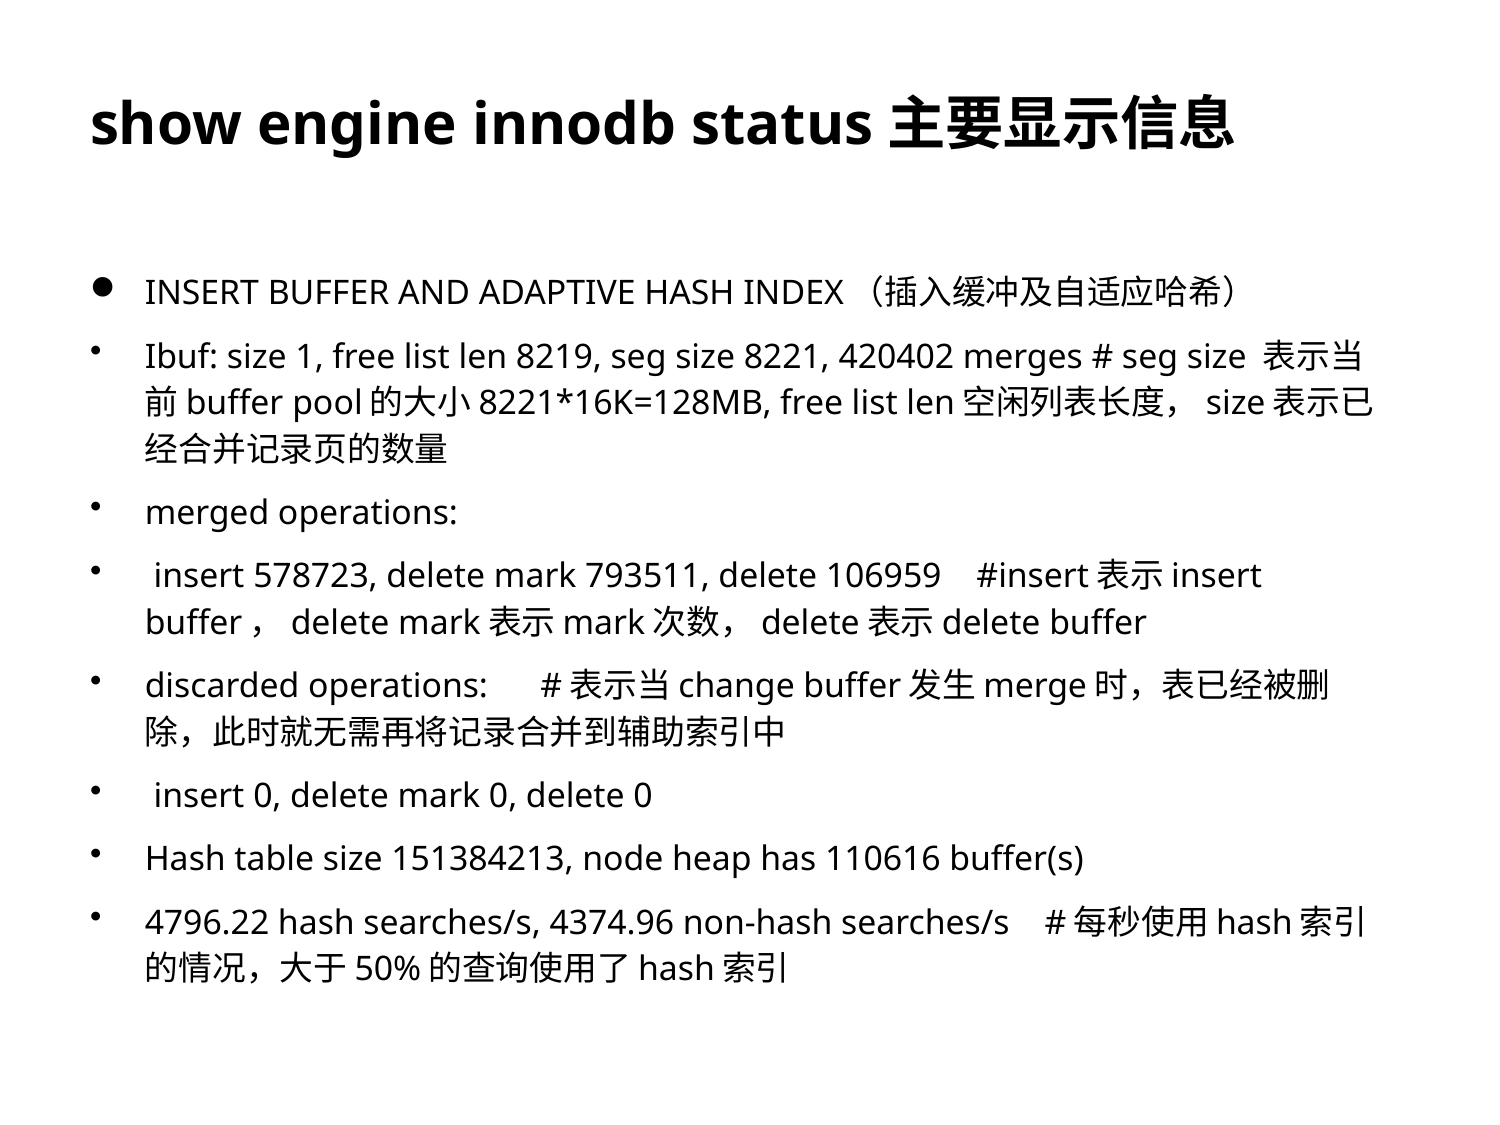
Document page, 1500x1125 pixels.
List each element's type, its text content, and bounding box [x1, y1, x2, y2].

list INSERT BUFFER AND ADAPTIVE HASH INDEX（插入缓冲及自适应哈希） Ibuf: size 1, free list len 8219, seg size 8221, 420402 merges # seg size 表示当前buffer pool的大小8221*16K=128MB, free list len空闲列表长度，size表示已经合并记录页的数量 merged operations: insert 578723, delete mark 793511, delete 106959 #insert表示insert buffer，delete mark表示mark次数，delete表示delete buffer discarded operations: #表示当change buffer发生merge时，表已经被删除，此时就无需再将记录合并到辅助索引中 insert 0, delete mark 0, delete 0 Hash table size 151384213, node heap has 110616 buffer(s) 4796.22 hash searches/s, 4374.96 non-hash searches/s #每秒使用hash索引的情况，大于50%的查询使用了hash索引 [74, 257, 1412, 1000]
title show engine innodb status主要显示信息 [74, 56, 1426, 185]
